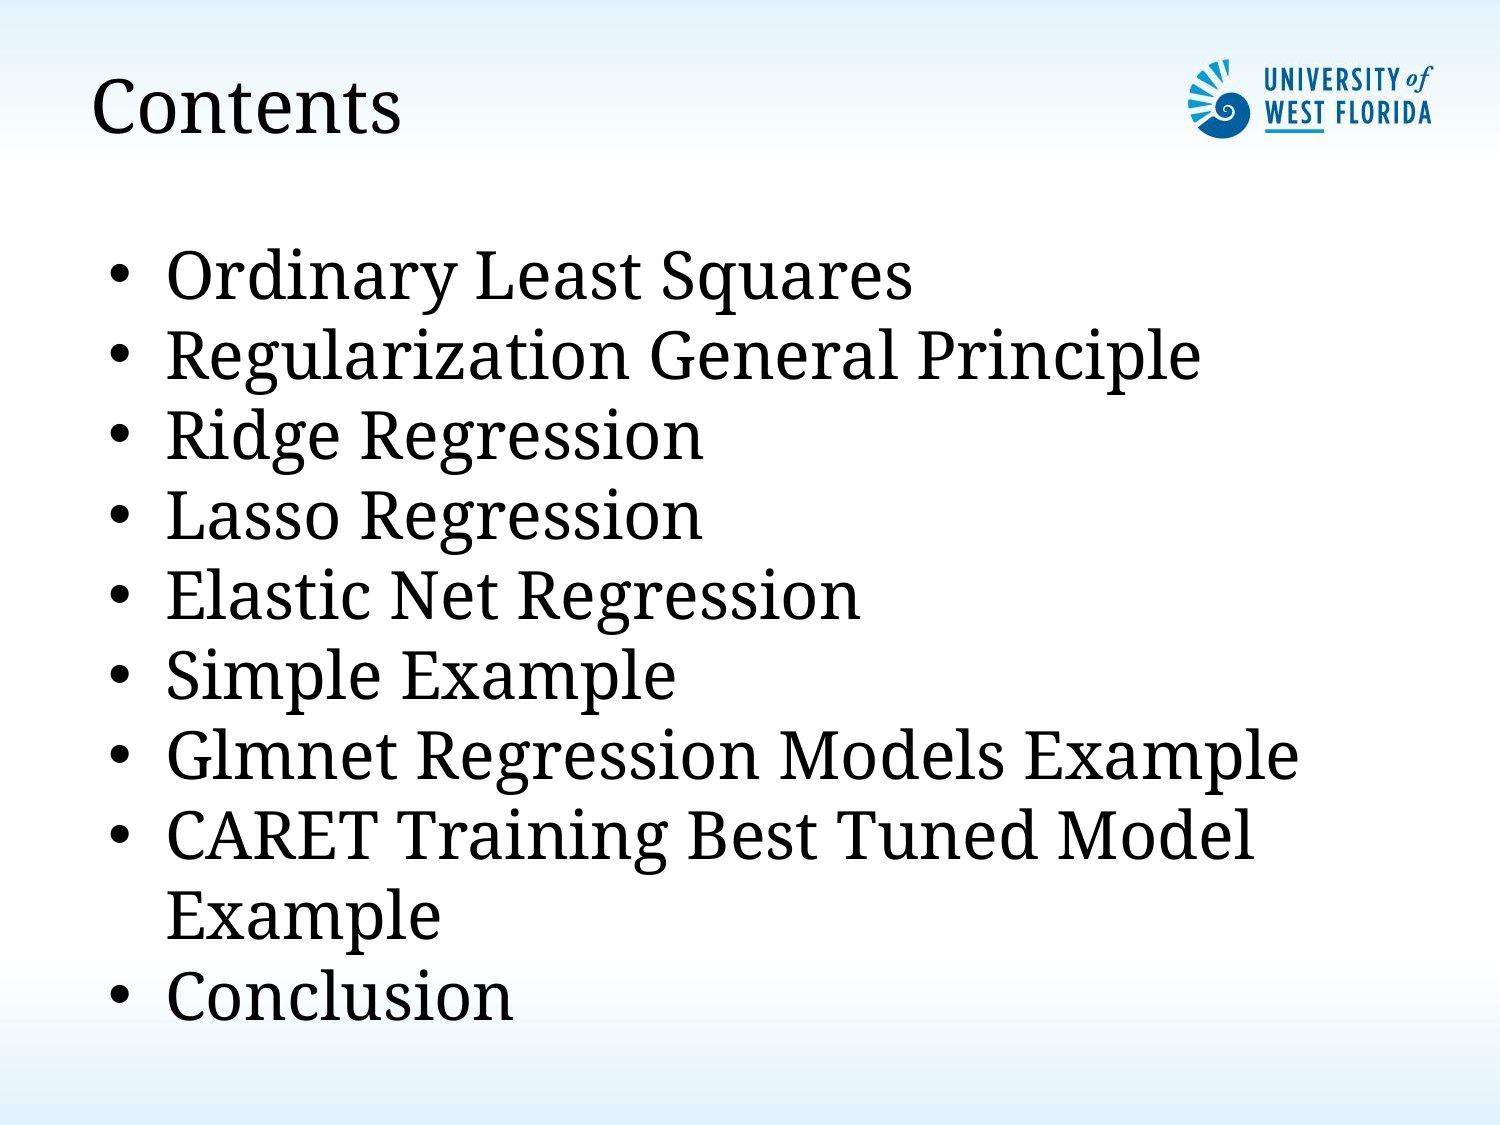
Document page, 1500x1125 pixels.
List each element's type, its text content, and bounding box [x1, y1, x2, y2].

picture [0, 0, 1500, 1125]
list Ordinary Least Squares Regularization General Principle Ridge Regression Lasso Regression Elastic Net Regression Simple Example Glmnet Regression Models Example CARET Training Best Tuned Model Example Conclusion [75, 224, 1425, 1063]
title Contents [75, 45, 1125, 163]
